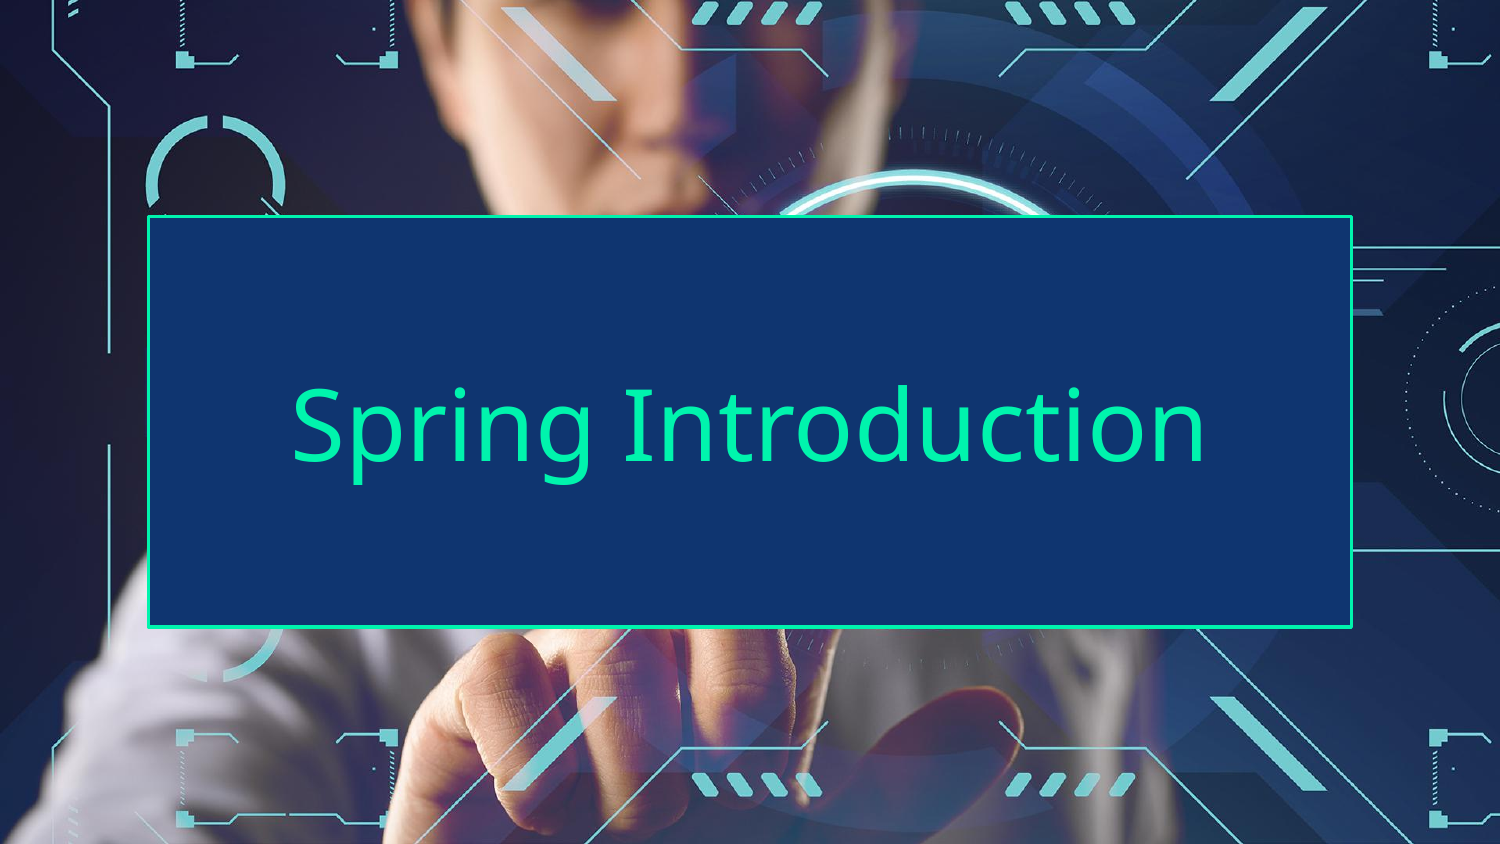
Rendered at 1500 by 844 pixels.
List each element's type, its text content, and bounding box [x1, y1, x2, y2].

title Spring Introduction [289, 303, 1211, 541]
picture [0, 0, 1500, 844]
